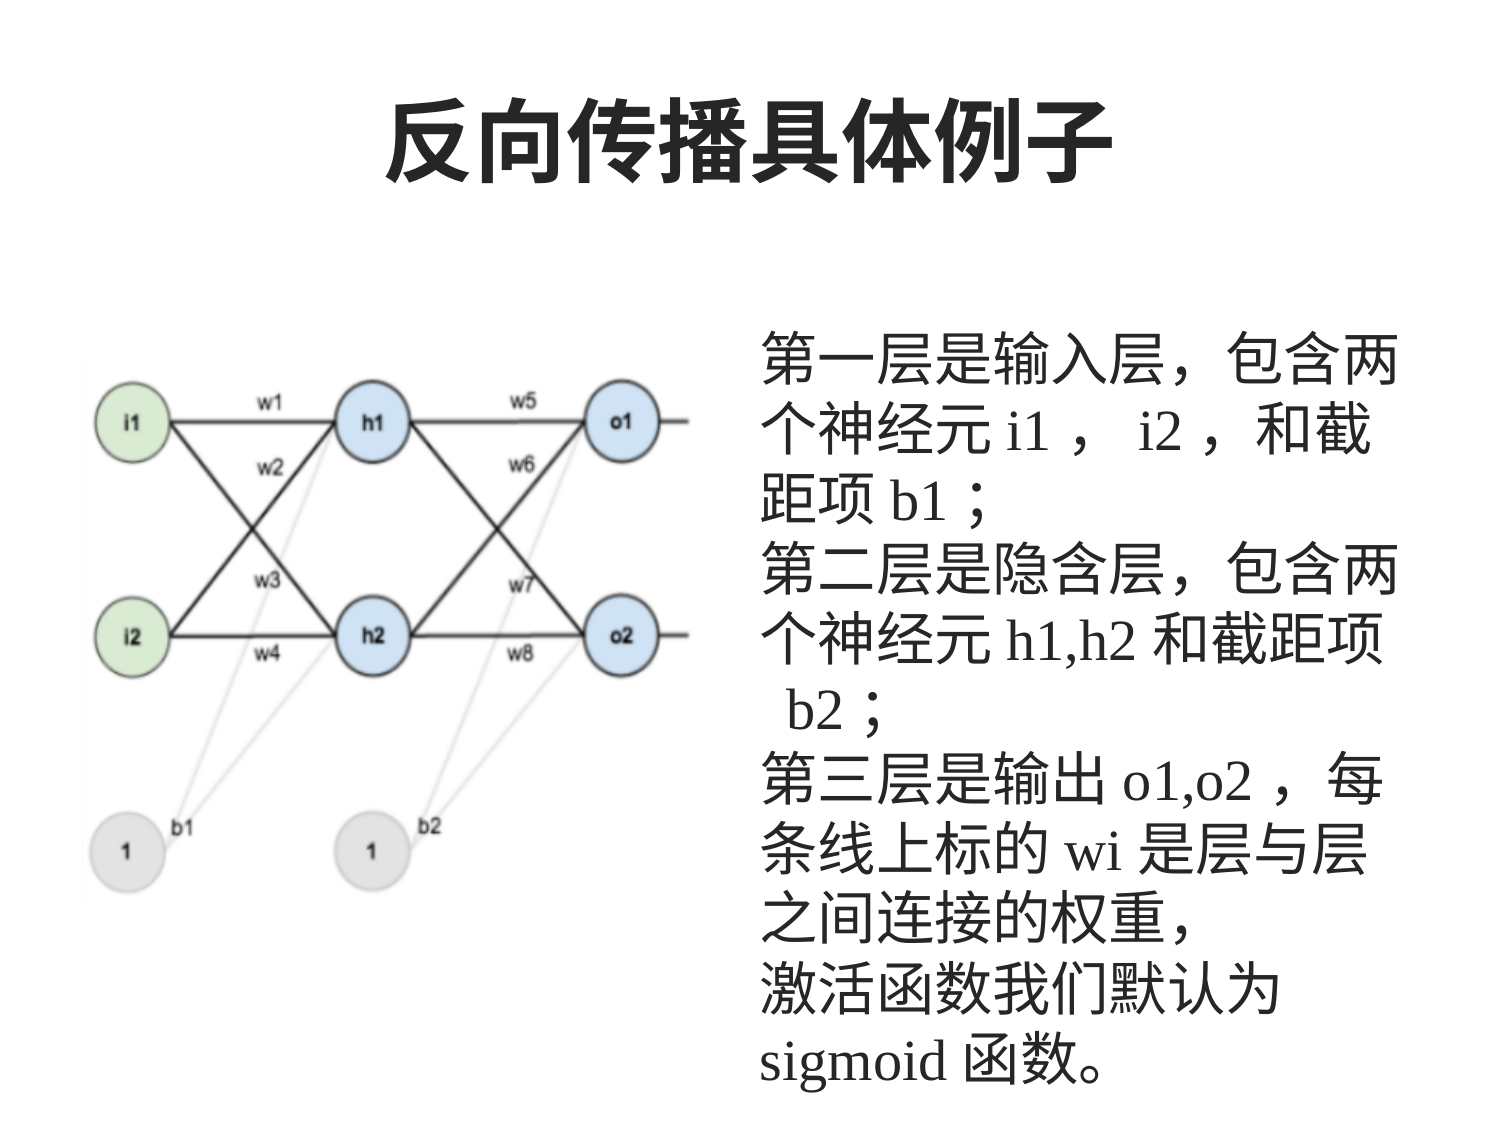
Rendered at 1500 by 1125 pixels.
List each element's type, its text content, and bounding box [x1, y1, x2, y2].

title 反向传播具体例子 [75, 45, 1425, 233]
text_box 第一层是输入层，包含两个神经元i1，i2，和截距项b1； 第二层是隐含层，包含两个神经元h1,h2和截距项 b2； 第三层是输出o1,o2，每条线上标的wi是层与层之间连接的权重， 激活函数我们默认为sigmoid函数。 [744, 314, 1424, 1099]
picture [67, 349, 745, 918]
